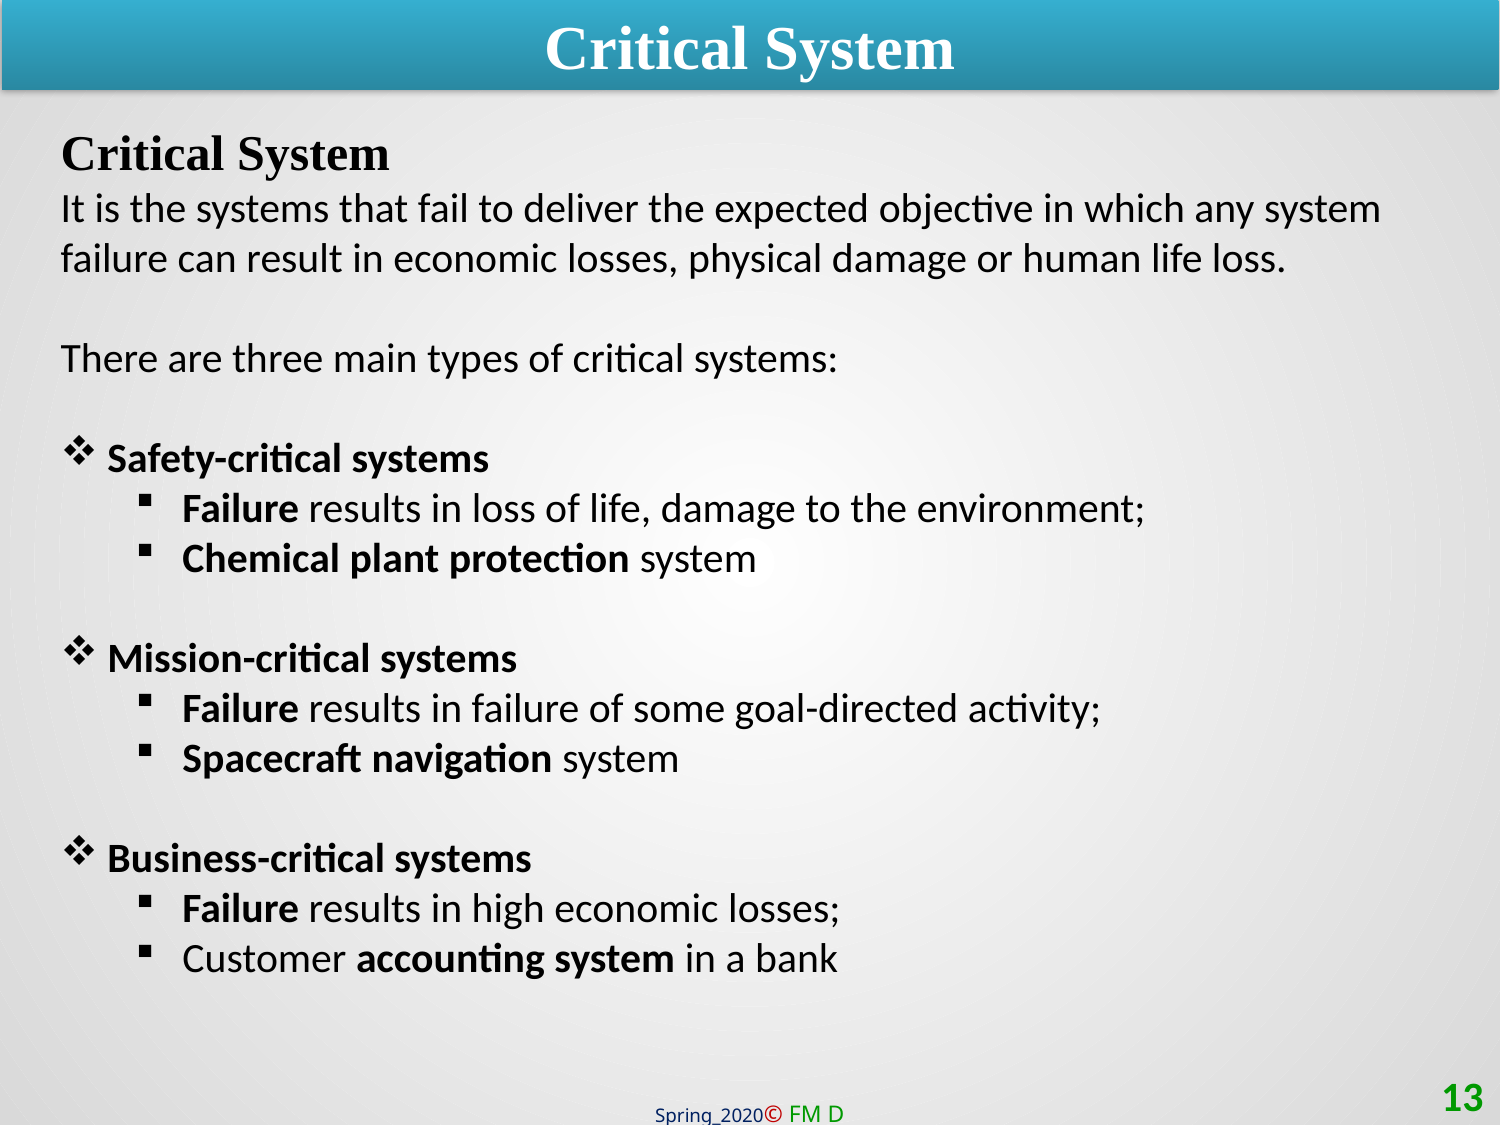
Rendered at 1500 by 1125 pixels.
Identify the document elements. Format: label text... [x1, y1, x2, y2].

text_box Critical System It is the systems that fail to deliver the expected objective in which any system failure can result in economic losses, physical damage or human life loss. There are three main types of critical systems: Safety-critical systems Failure results in loss of life, damage to the environment; Chemical plant protection system Mission-critical systems Failure results in failure of some goal-directed activity; Spacecraft navigation system Business-critical systems Failure results in high economic losses; Customer accounting system in a bank [45, 113, 1459, 1039]
slide_number 13 [1148, 1065, 1499, 1125]
text_box Critical System [2, 0, 1499, 90]
